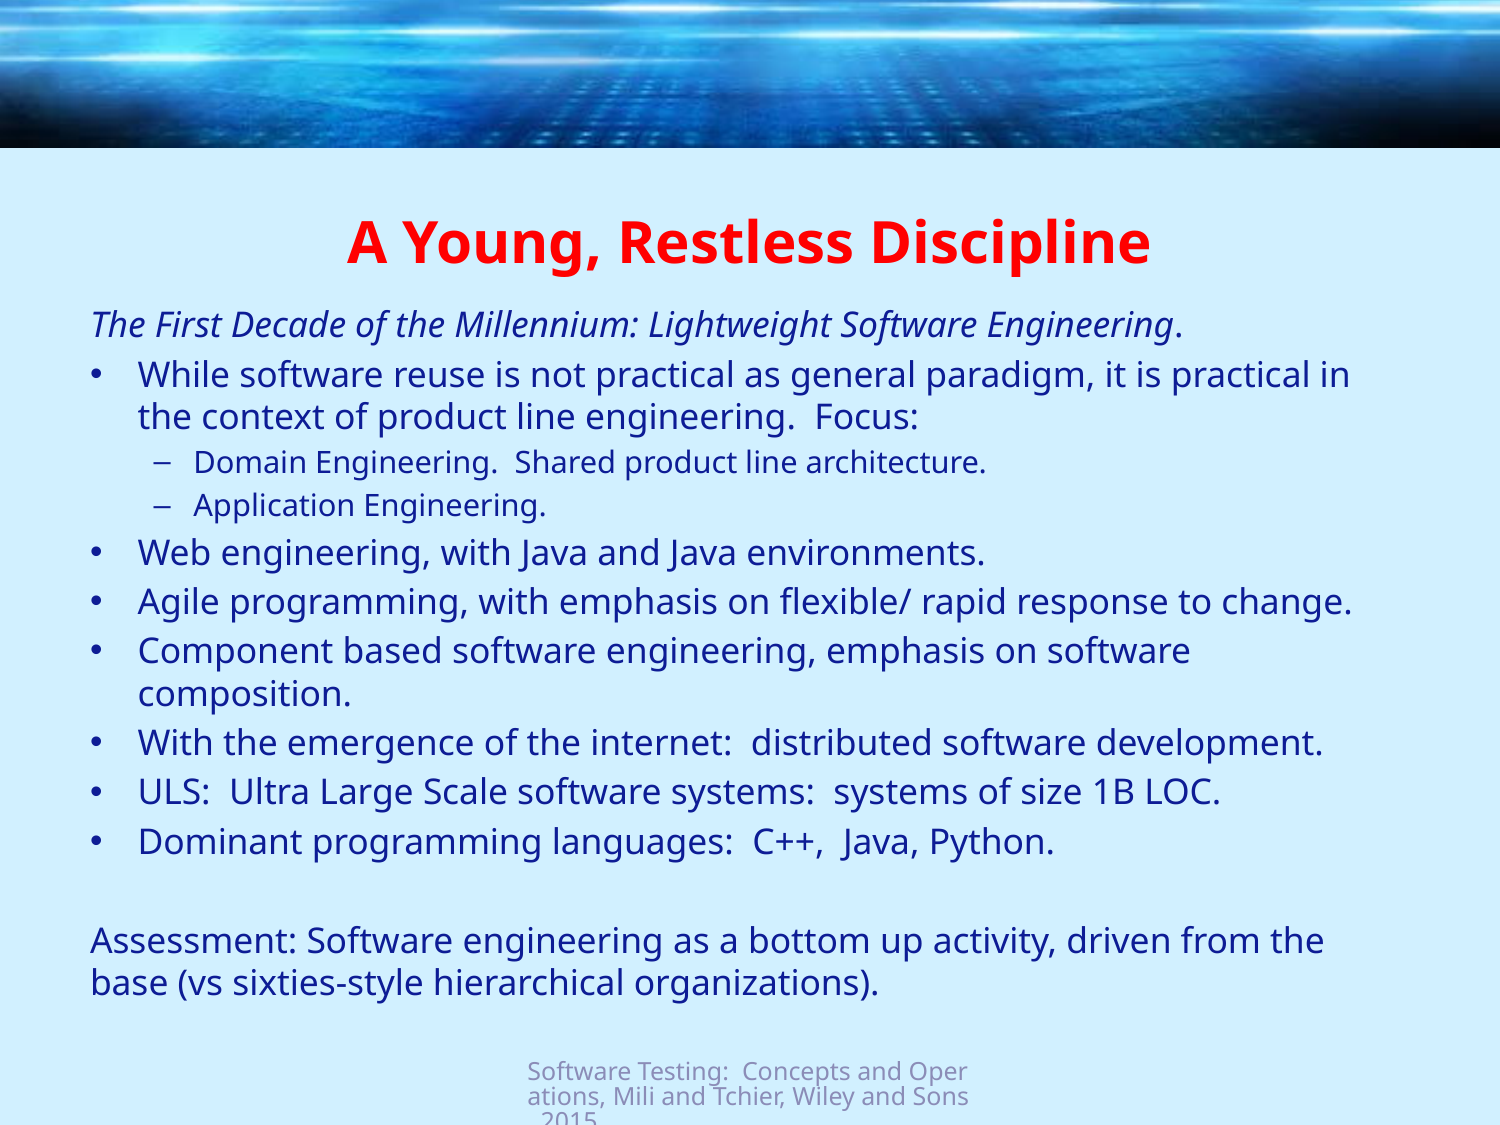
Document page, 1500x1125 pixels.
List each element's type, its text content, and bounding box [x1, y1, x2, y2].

picture [0, 0, 1500, 148]
footer Software Testing: Concepts and Operations, Mili and Tchier, Wiley and Sons, 2015 [512, 1042, 988, 1103]
list The First Decade of the Millennium: Lightweight Software Engineering. While software reuse is not practical as general paradigm, it is practical in the context of product line engineering. Focus: Domain Engineering. Shared product line architecture. Application Engineering. Web engineering, with Java and Java environments. Agile programming, with emphasis on flexible/ rapid response to change. Component based software engineering, emphasis on software composition. With the emergence of the internet: distributed software development. ULS: Ultra Large Scale software systems: systems of size 1B LOC. Dominant programming languages: C++, Java, Python. Assessment: Software engineering as a bottom up activity, driven from the base (vs sixties-style hierarchical organizations). [75, 295, 1425, 1022]
title A Young, Restless Discipline [75, 185, 1425, 295]
